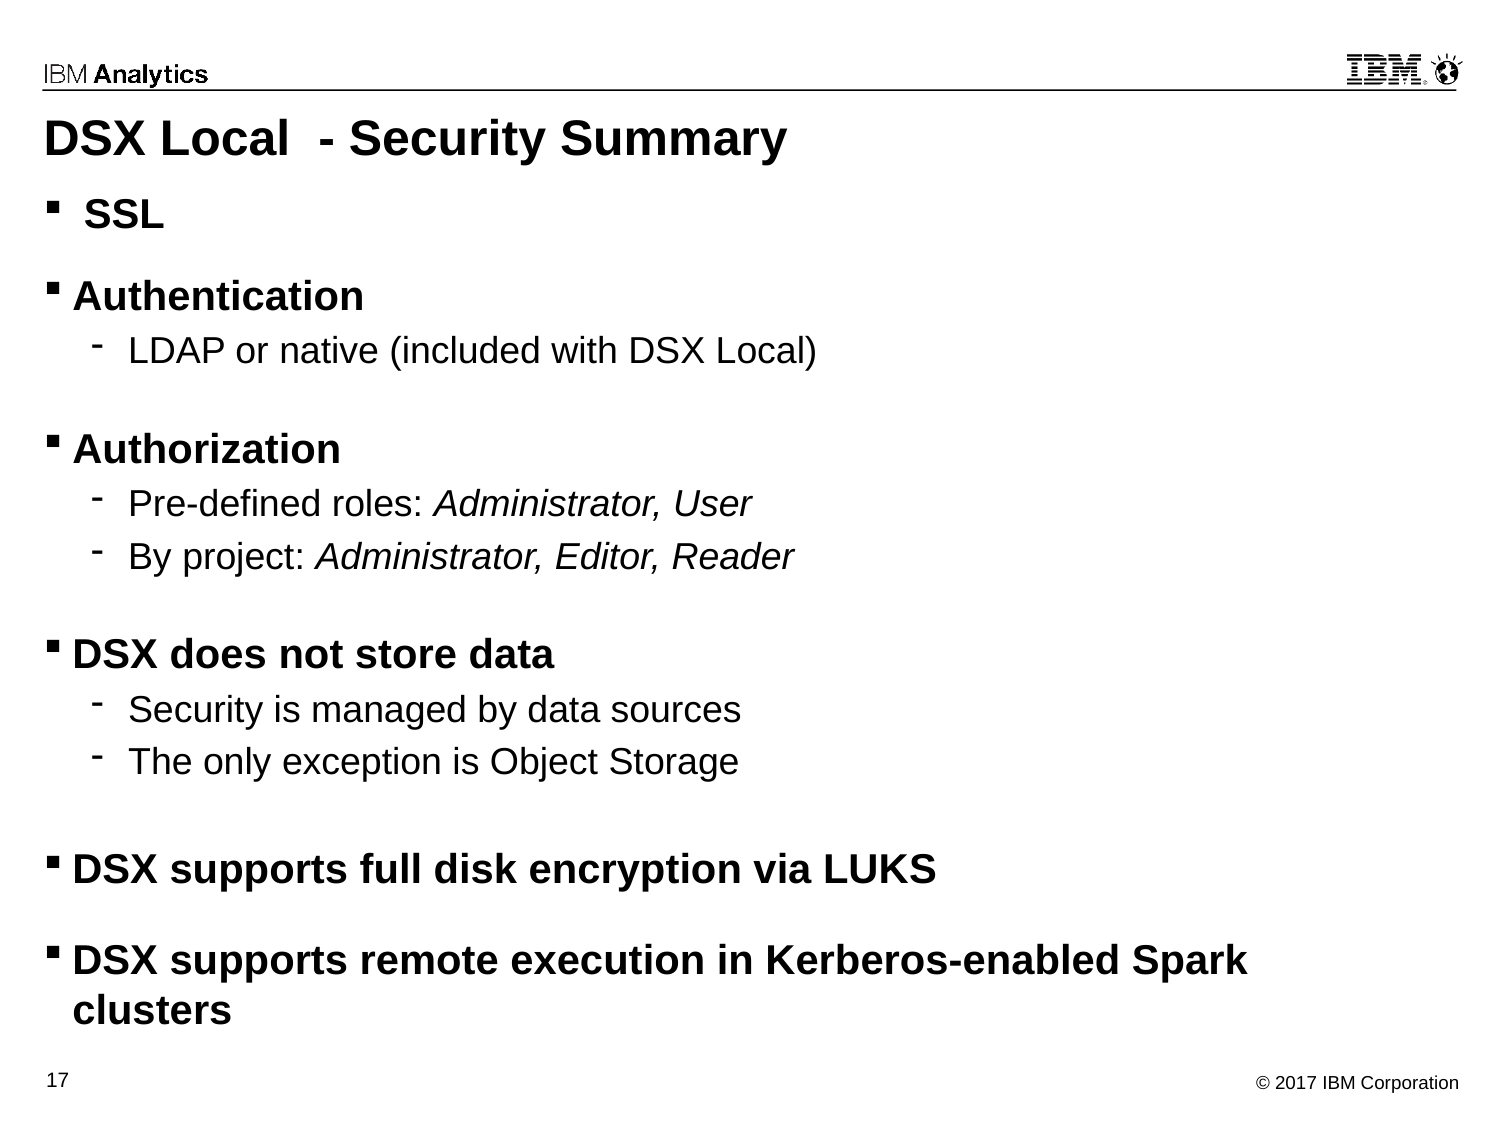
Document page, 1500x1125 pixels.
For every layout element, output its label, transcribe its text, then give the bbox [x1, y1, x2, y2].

picture [26, 46, 226, 102]
list SSL Authentication LDAP or native (included with DSX Local) Authorization Pre-defined roles: Administrator, User By project: Administrator, Editor, Reader DSX does not store data Security is managed by data sources The only exception is Object Storage DSX supports full disk encryption via LUKS DSX supports remote execution in Kerberos-enabled Spark clusters [43, 179, 1412, 951]
picture [1336, 42, 1471, 94]
title DSX Local - Security Summary [43, 97, 1446, 180]
